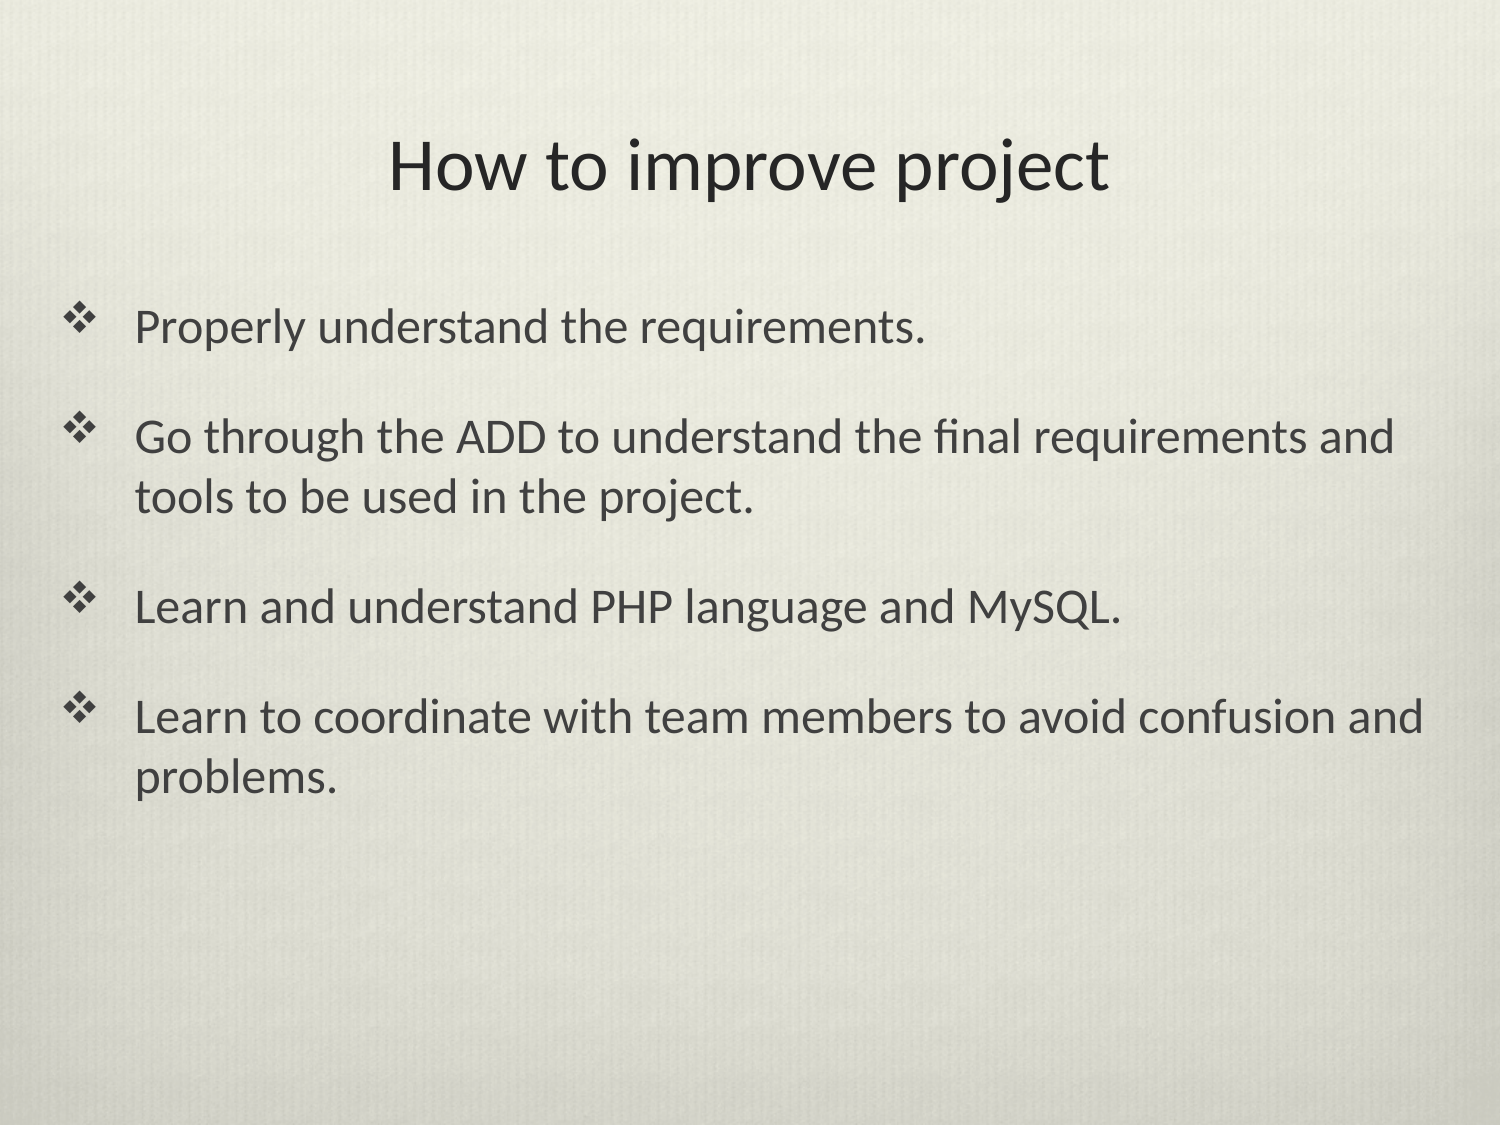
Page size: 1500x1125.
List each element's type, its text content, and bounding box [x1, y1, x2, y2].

title How to improve project [119, 68, 1381, 253]
list Properly understand the requirements. Go through the ADD to understand the final requirements and tools to be used in the project. Learn and understand PHP language and MySQL. Learn to coordinate with team members to avoid confusion and problems. [44, 285, 1456, 1087]
